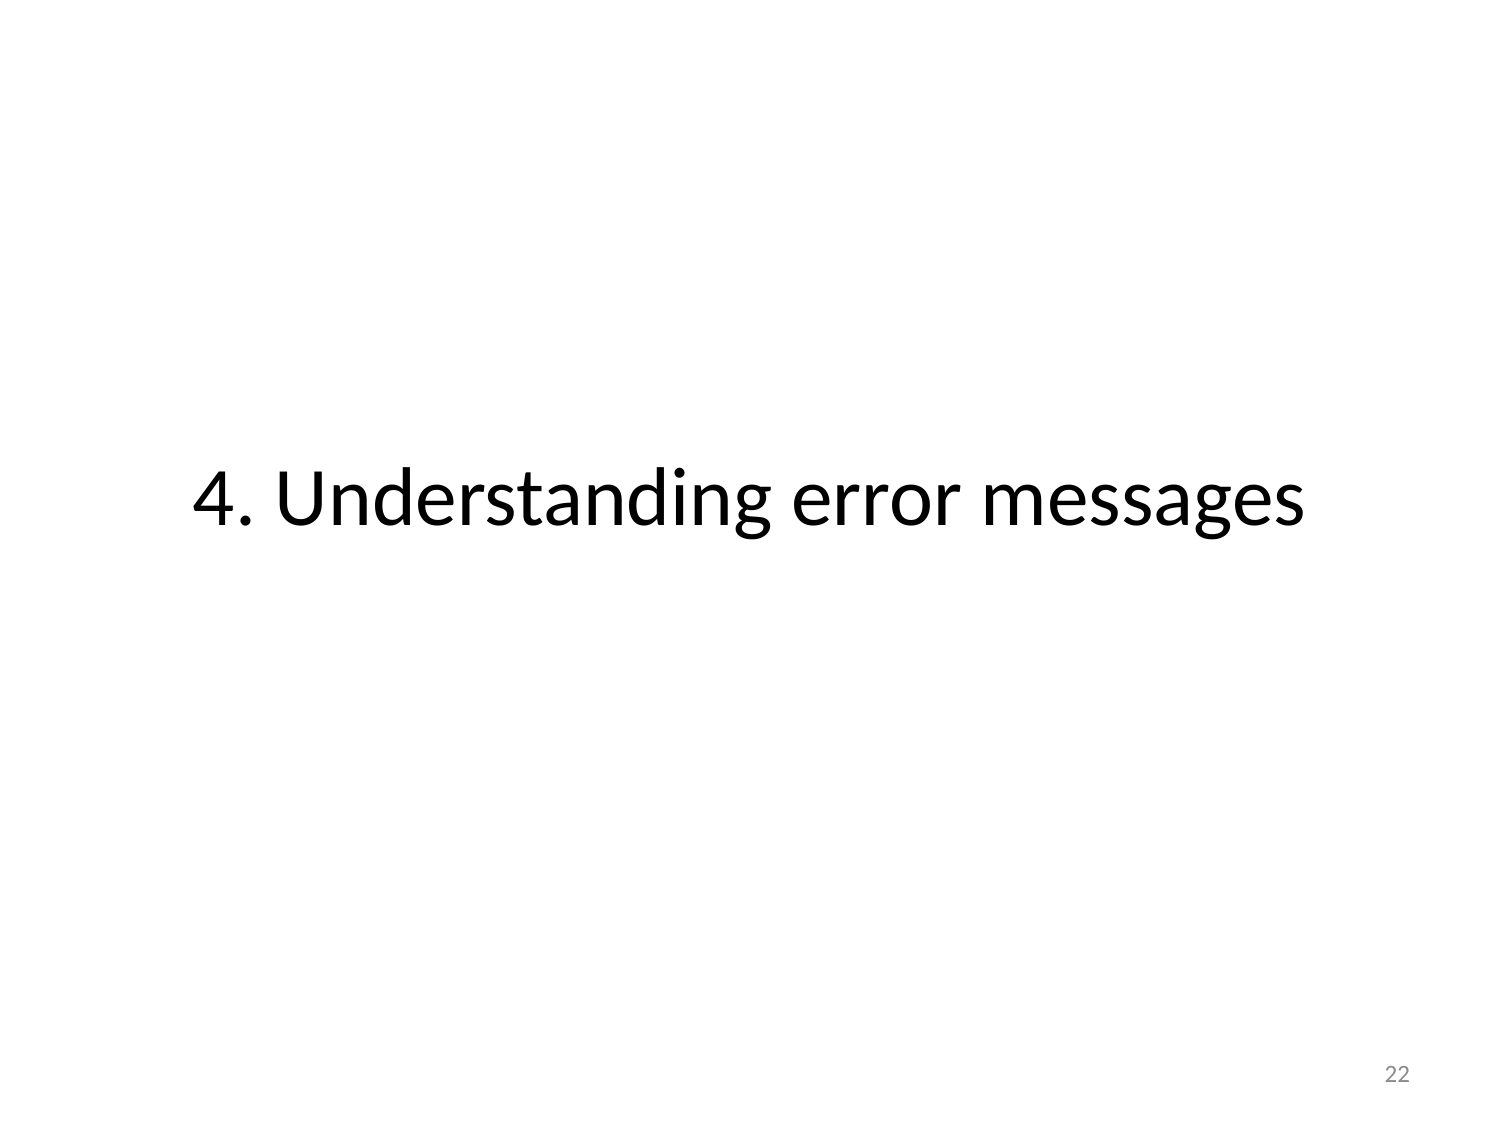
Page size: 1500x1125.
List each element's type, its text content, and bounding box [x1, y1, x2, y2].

slide_number 22 [1074, 1042, 1425, 1103]
title 4. Understanding error messages [112, 371, 1388, 613]
